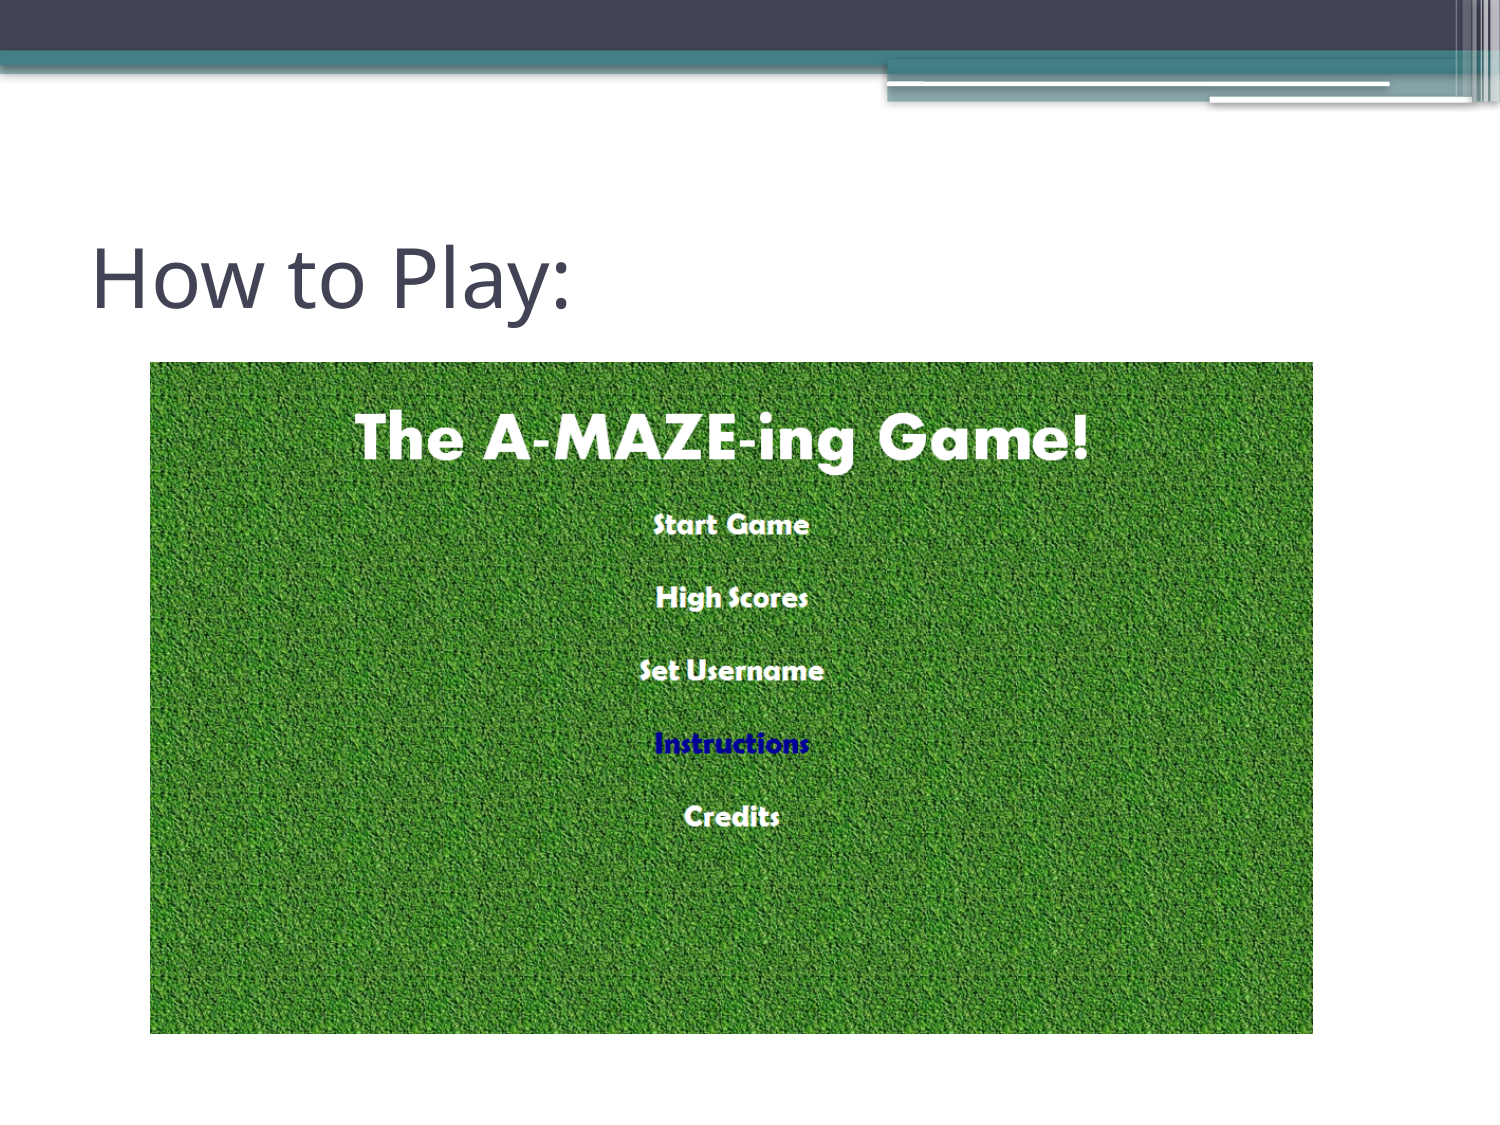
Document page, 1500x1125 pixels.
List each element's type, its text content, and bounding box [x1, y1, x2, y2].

picture [149, 362, 1313, 1034]
title How to Play: [75, 187, 1425, 363]
